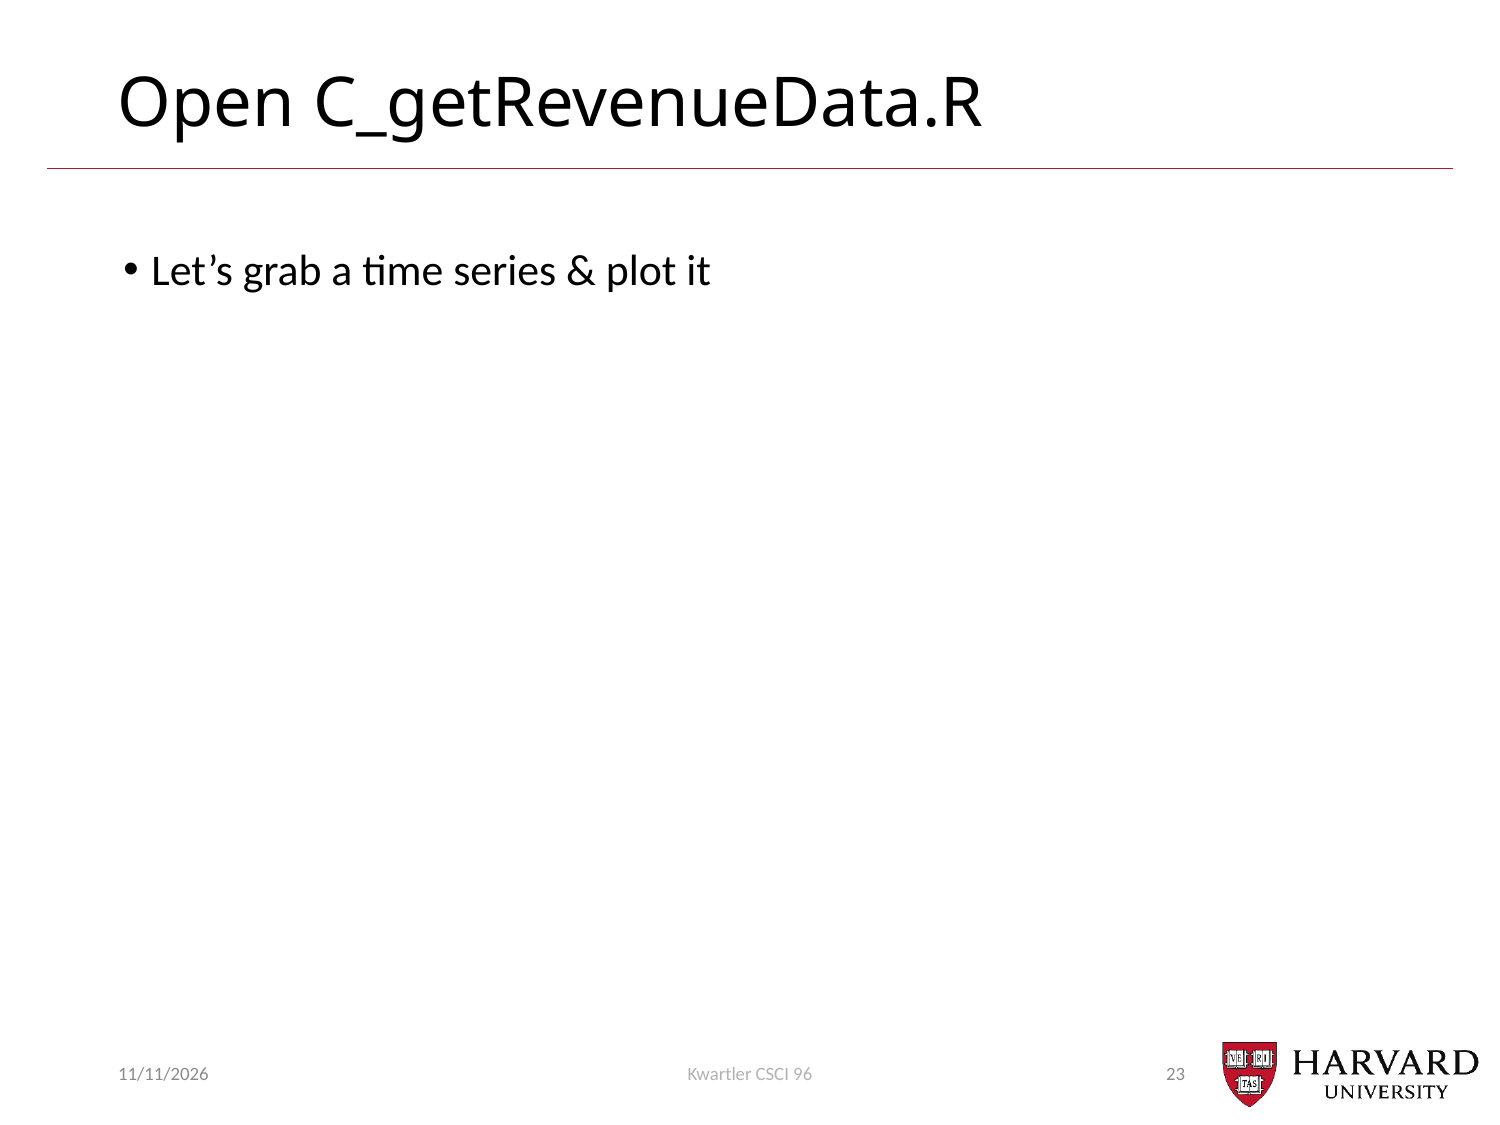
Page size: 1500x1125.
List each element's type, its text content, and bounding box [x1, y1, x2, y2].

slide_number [103, 1042, 441, 1103]
title Open C_getRevenueData.R [103, 59, 1397, 157]
list Let’s grab a time series & plot it [108, 240, 1403, 321]
footer Kwartler CSCI 96 [496, 1042, 1004, 1103]
picture [1200, 1024, 1500, 1125]
slide_number 23 [1059, 1042, 1200, 1103]
